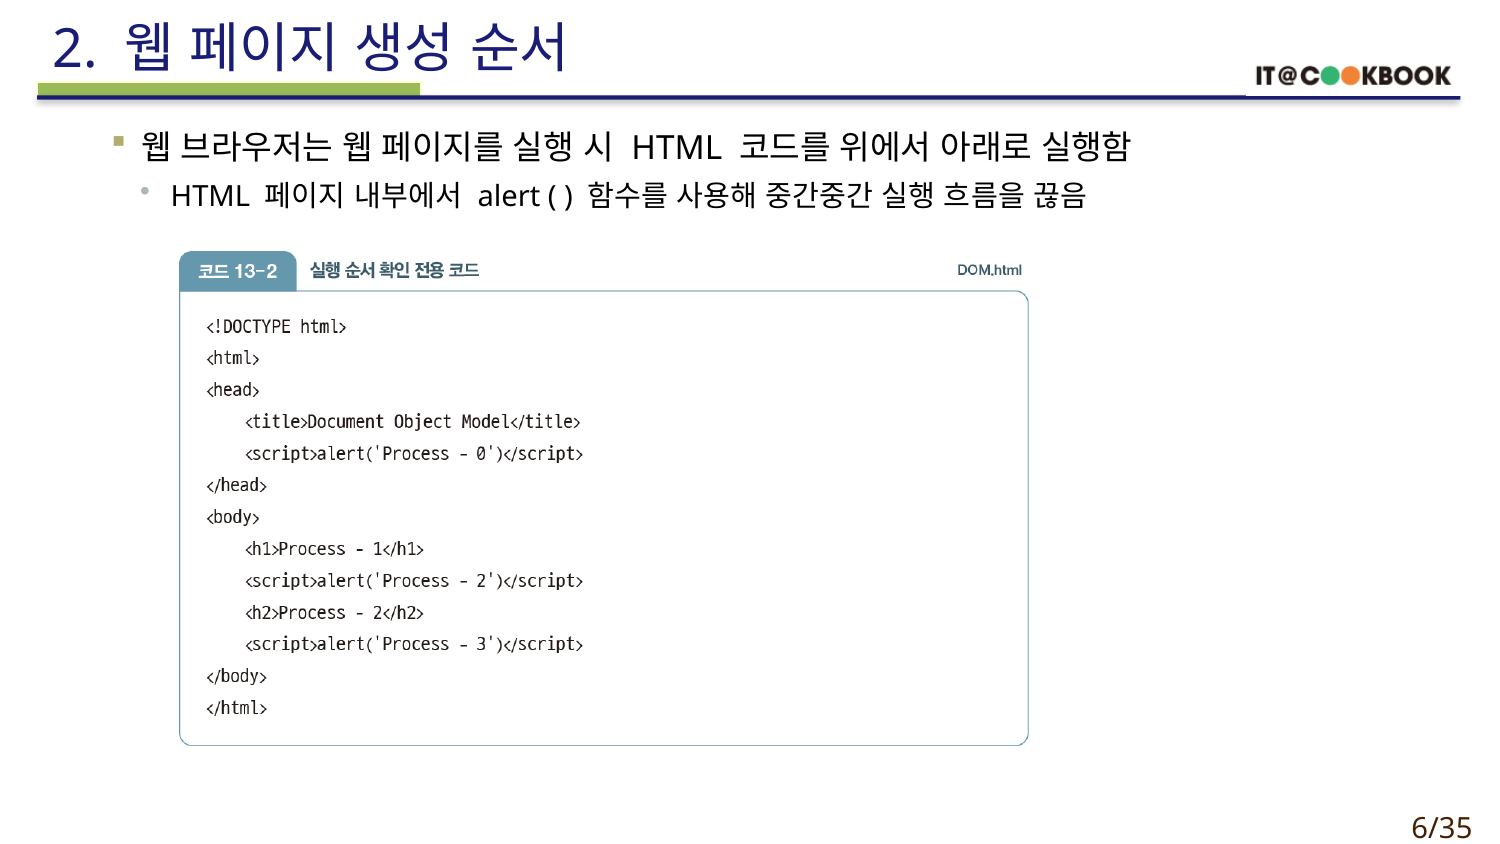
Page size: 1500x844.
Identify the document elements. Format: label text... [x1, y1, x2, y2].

picture [175, 244, 1034, 749]
list 웹 브라우저는 웹 페이지를 실행 시 HTML 코드를 위에서 아래로 실행함 HTML 페이지 내부에서 alert ( ) 함수를 사용해 중간중간 실행 흐름을 끊음 [37, 114, 1463, 818]
title 2. 웹 페이지 생성 순서 [37, 10, 1278, 82]
picture [1246, 57, 1463, 96]
